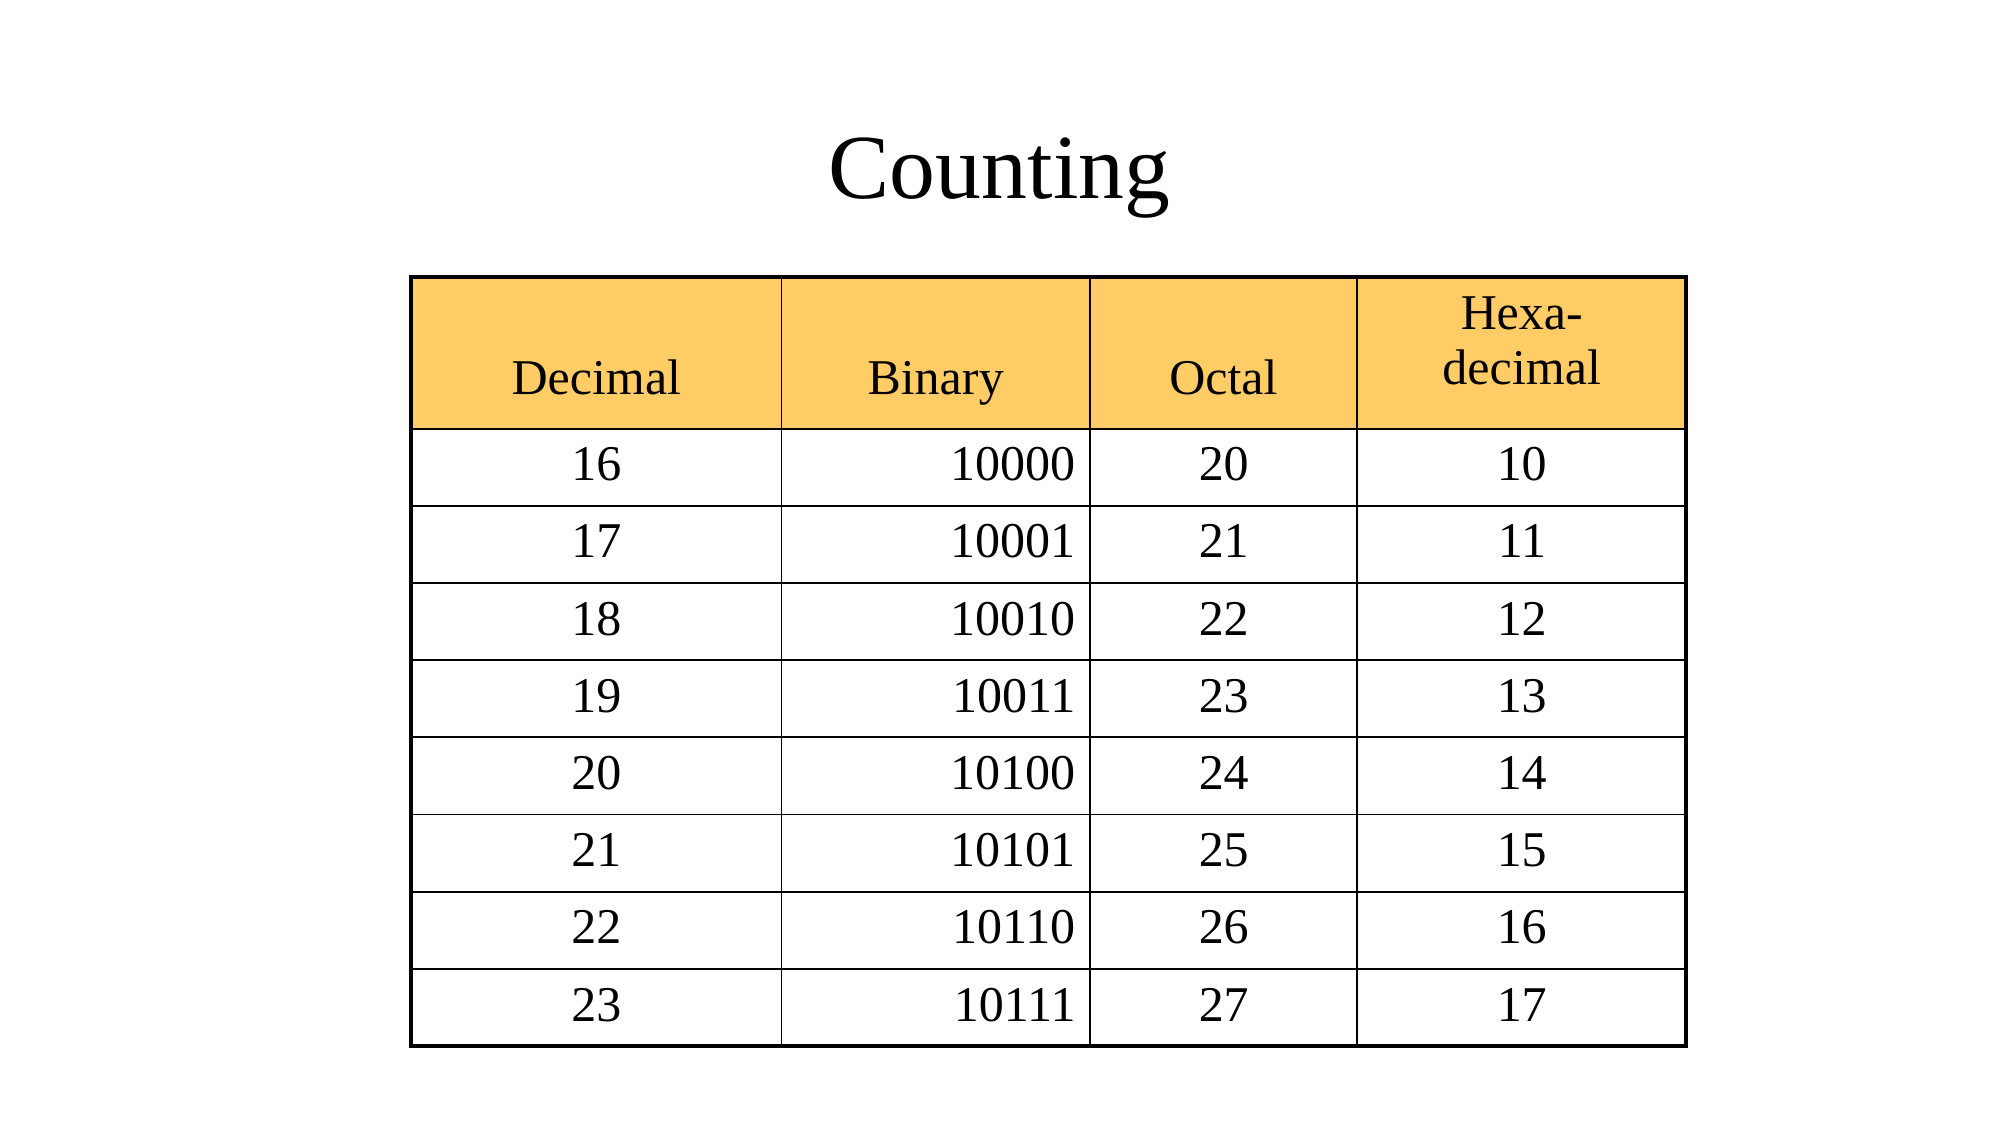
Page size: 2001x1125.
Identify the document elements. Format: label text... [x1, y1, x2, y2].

table_cell 13 [1358, 661, 1684, 736]
table_cell 24 [1091, 738, 1356, 814]
table_cell 22 [1091, 584, 1356, 659]
table_cell 22 [413, 893, 781, 968]
table_cell 16 [413, 430, 781, 505]
table_cell 21 [413, 815, 781, 891]
table_cell 17 [413, 507, 781, 582]
table_cell 10001 [782, 507, 1089, 582]
table_cell 11 [1358, 507, 1684, 582]
table_cell 23 [1091, 661, 1356, 736]
table_header Decimal [413, 279, 781, 428]
table_cell 21 [1091, 507, 1356, 582]
table_cell 10101 [782, 815, 1089, 891]
table_header Octal [1091, 279, 1356, 428]
table_cell 19 [413, 661, 781, 736]
table_cell 14 [1358, 738, 1684, 814]
table_cell 17 [1358, 970, 1684, 1044]
table_cell 20 [1091, 430, 1356, 505]
table_cell 10011 [782, 661, 1089, 736]
table_cell 23 [413, 970, 781, 1044]
table_cell 27 [1091, 970, 1356, 1044]
table_header Binary [782, 279, 1089, 428]
title Counting [137, 59, 1863, 278]
table_cell 26 [1091, 893, 1356, 968]
table_cell 15 [1358, 815, 1684, 891]
table_cell 10110 [782, 893, 1089, 968]
table_cell 10000 [782, 430, 1089, 505]
table_cell 10010 [782, 584, 1089, 659]
table_cell 25 [1091, 815, 1356, 891]
table_cell 10 [1358, 430, 1684, 505]
table_cell 20 [413, 738, 781, 814]
table_cell 10100 [782, 738, 1089, 814]
table_header Hexa- decimal [1358, 279, 1684, 428]
table_cell 16 [1358, 893, 1684, 968]
table_cell 10111 [782, 970, 1089, 1044]
table_cell 12 [1358, 584, 1684, 659]
table_cell 18 [413, 584, 781, 659]
